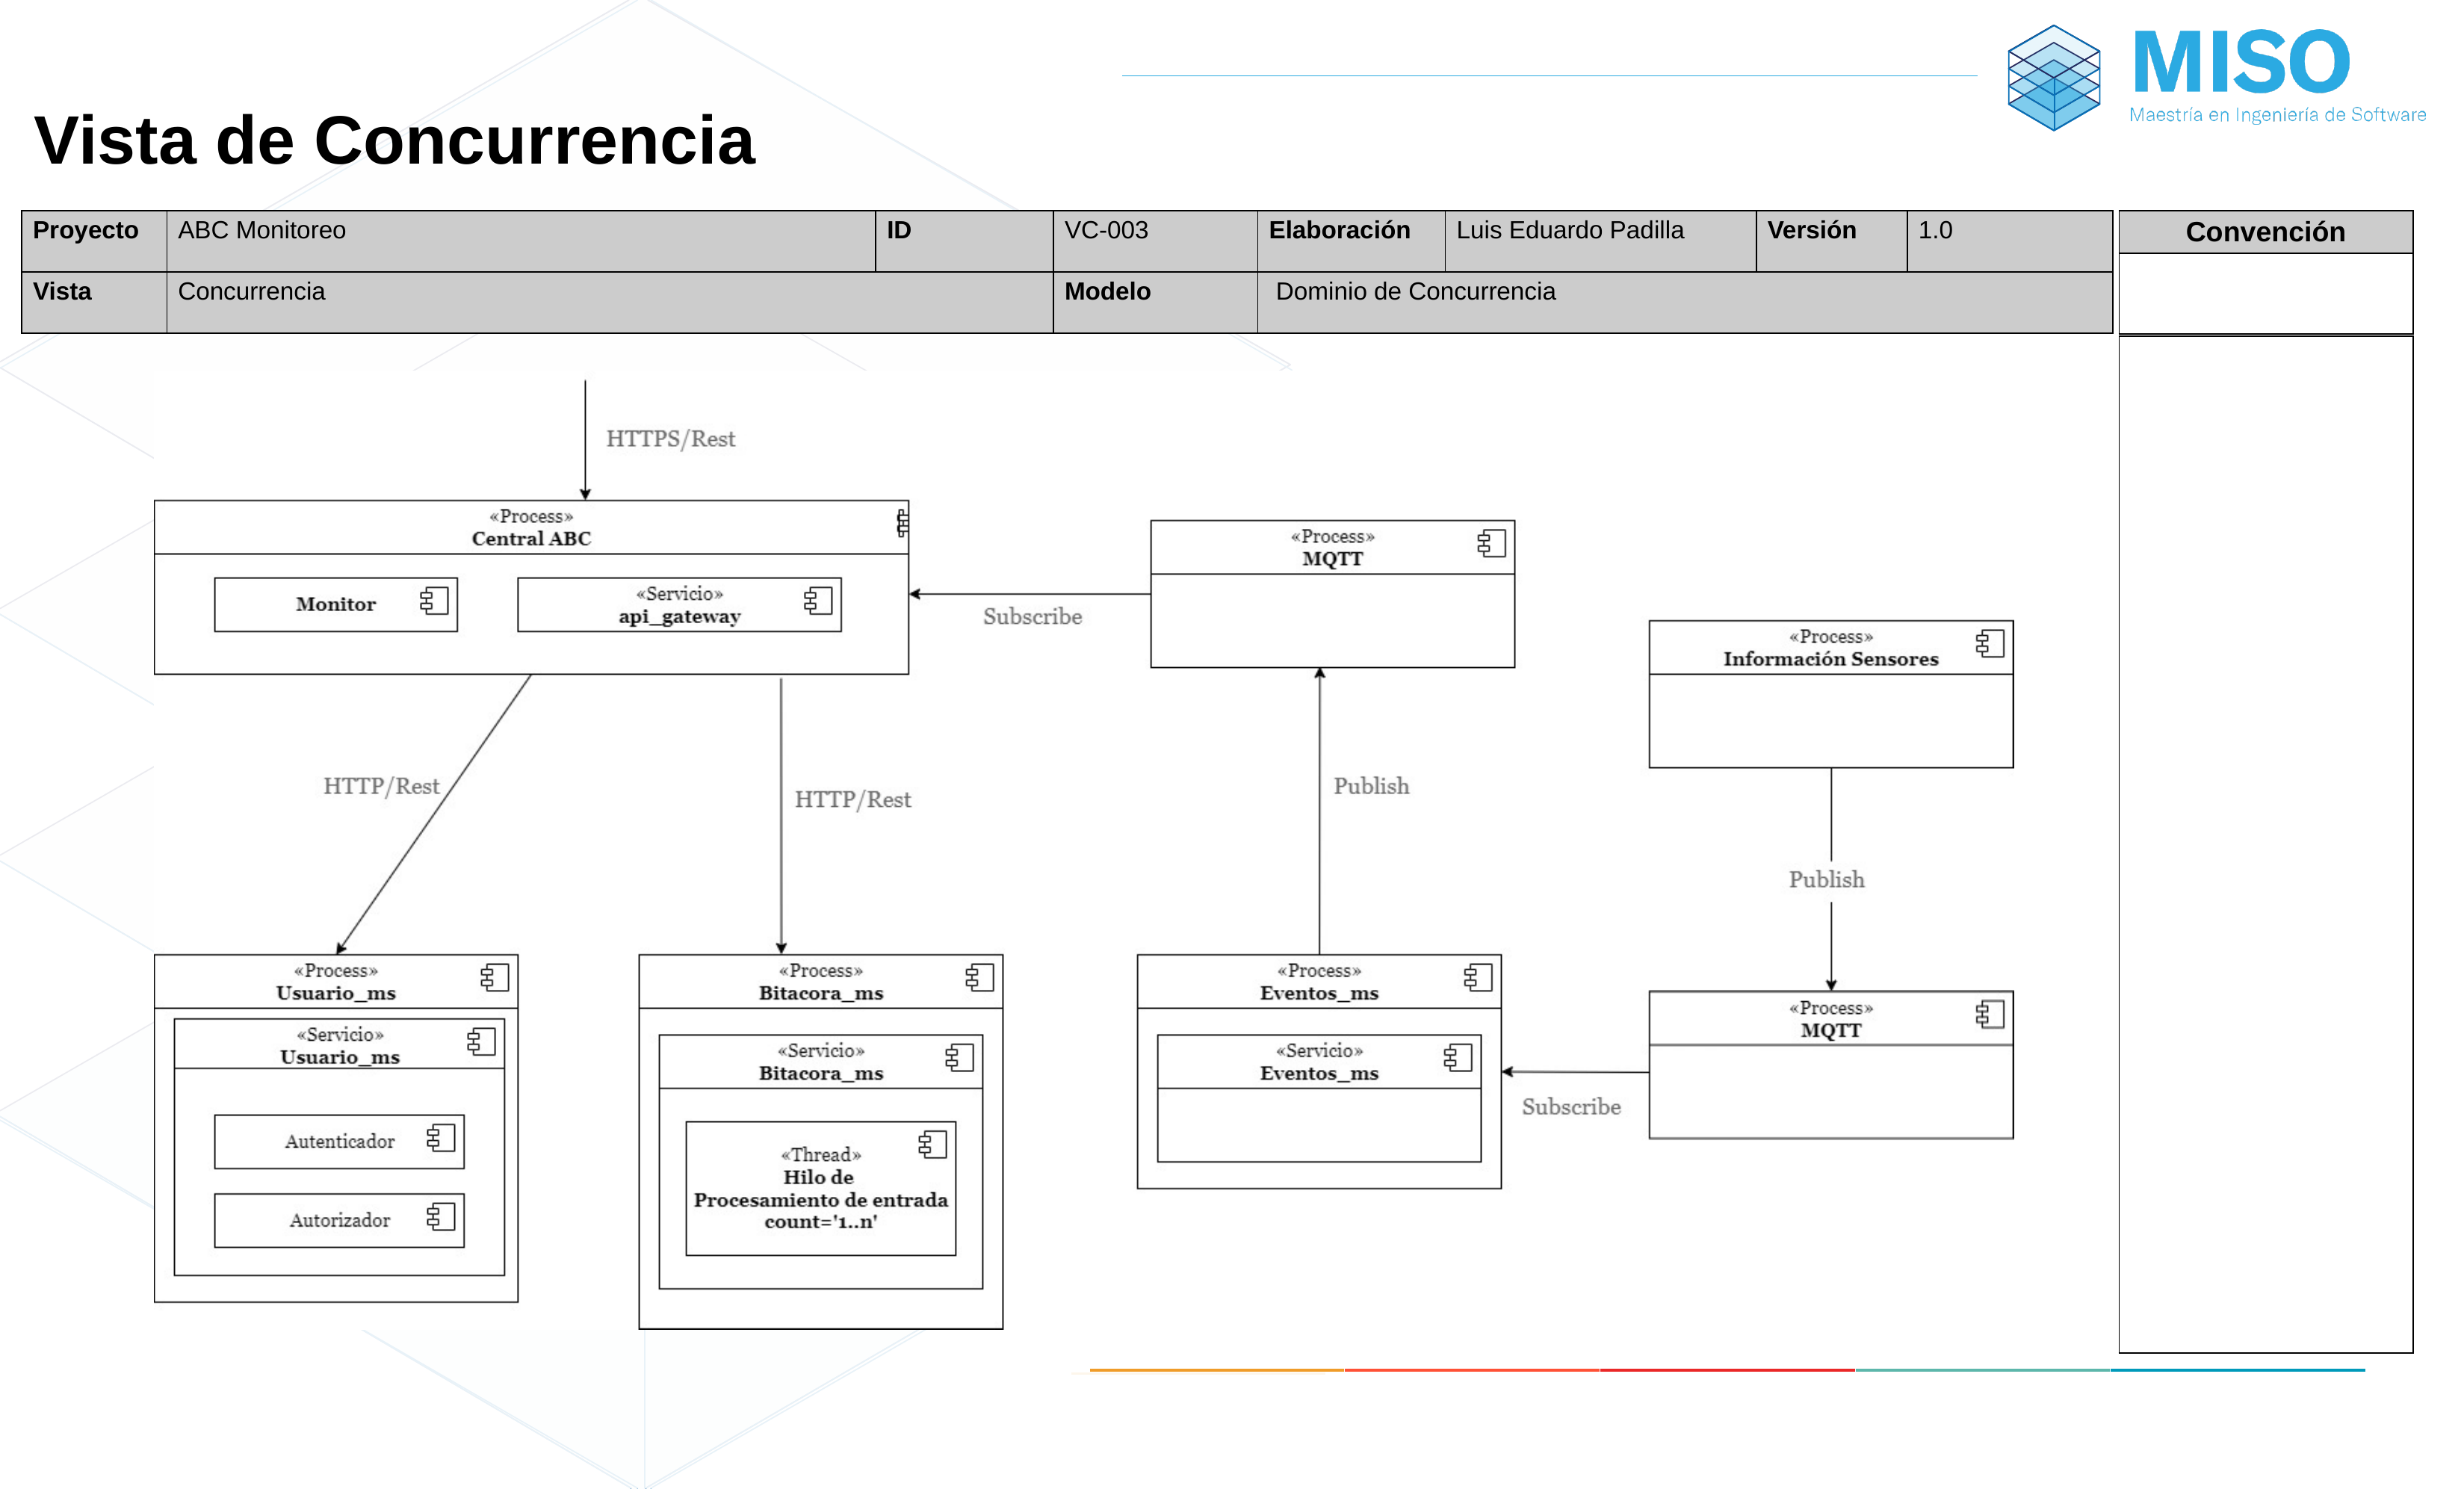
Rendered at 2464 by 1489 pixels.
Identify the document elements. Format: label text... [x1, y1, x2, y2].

title Vista de Concurrencia [22, 82, 1536, 202]
table_cell Concurrencia [167, 273, 1053, 332]
table_cell [2120, 254, 2412, 333]
table_header [2120, 337, 2412, 1352]
table_header ID [876, 211, 1053, 271]
table_cell Vista [22, 273, 167, 332]
table_header Proyecto [22, 211, 167, 271]
table_header 1.0 [1908, 211, 2112, 271]
picture [2131, 29, 2426, 125]
table_header Versión [1757, 211, 1907, 271]
table_header Convención [2120, 211, 2412, 253]
table_cell Dominio de Concurrencia [1258, 273, 2112, 332]
table_header ABC Monitoreo [167, 211, 875, 271]
table_cell Modelo [1054, 273, 1257, 332]
picture [154, 371, 2014, 1330]
table_header Elaboración [1258, 211, 1445, 271]
table_header VC-003 [1054, 211, 1257, 271]
table_header Luis Eduardo Padilla [1446, 211, 1756, 271]
